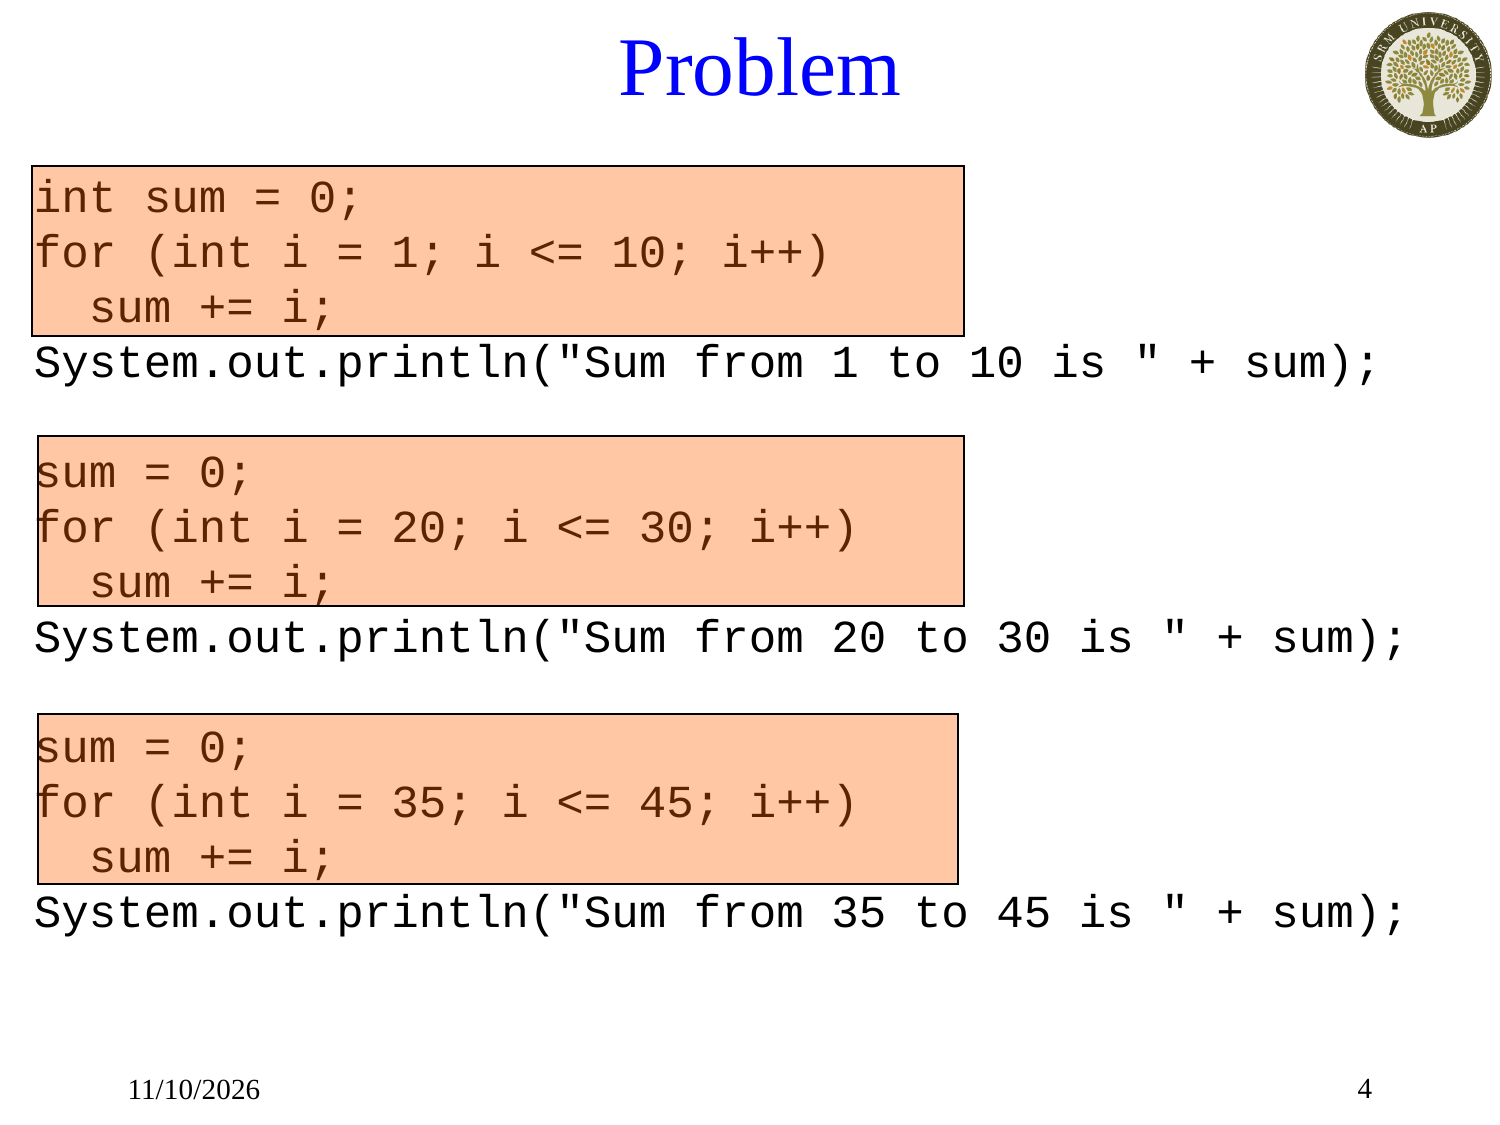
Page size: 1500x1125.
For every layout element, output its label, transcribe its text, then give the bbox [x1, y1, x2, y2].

text_box [38, 713, 958, 884]
title Problem [113, 20, 1407, 103]
picture [1362, 0, 1499, 139]
text_box [38, 436, 965, 607]
slide_number 17-Jan-20 [112, 1050, 425, 1125]
slide_number 4 [1074, 1049, 1388, 1125]
text_box int sum = 0; for (int i = 1; i <= 10; i++) sum += i; System.out.println("Sum from 1 to 10 is " + sum); sum = 0; for (int i = 20; i <= 30; i++) sum += i; System.out.println("Sum from 20 to 30 is " + sum); sum = 0; for (int i = 35; i <= 45; i++) sum += i; System.out.println("Sum from 35 to 45 is " + sum); [19, 159, 1475, 944]
text_box [31, 165, 965, 336]
